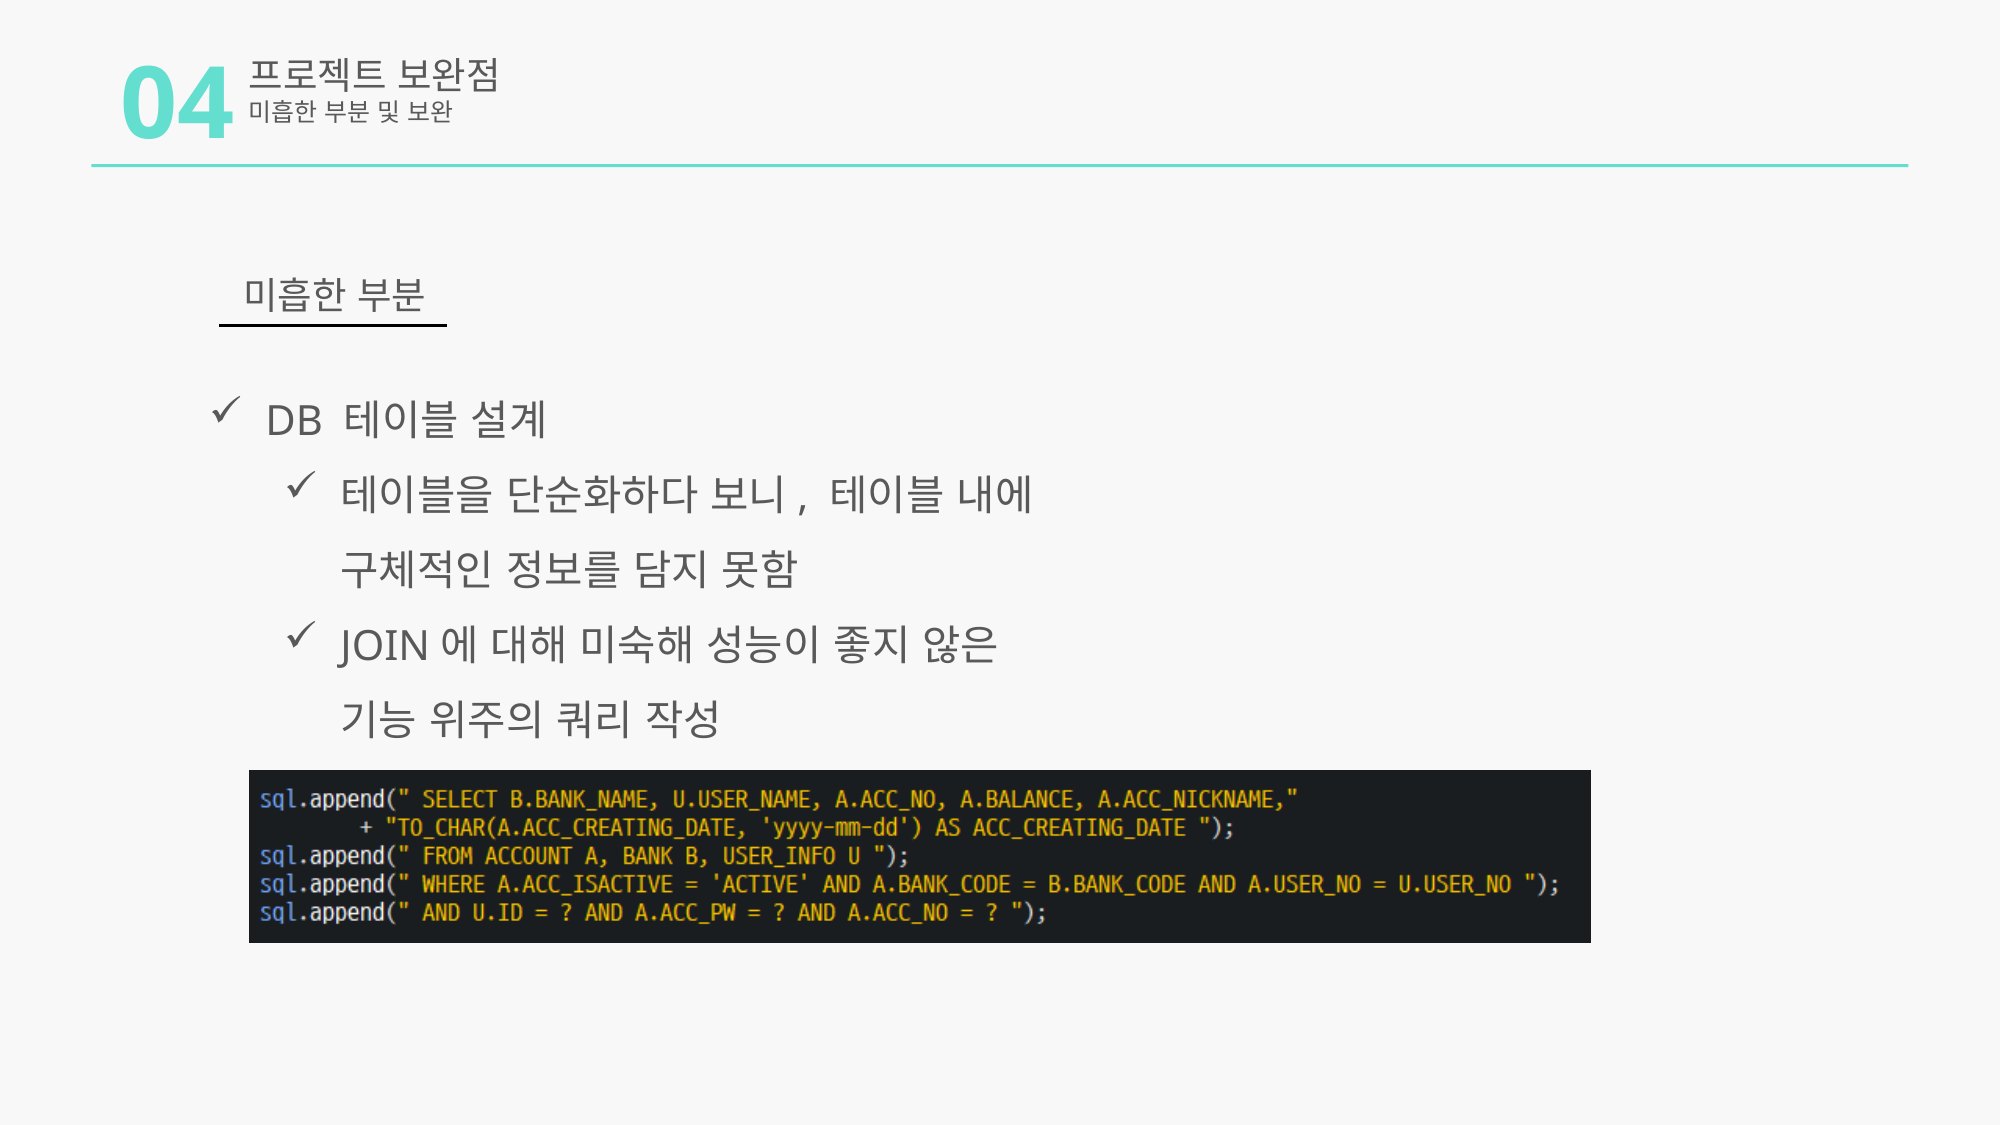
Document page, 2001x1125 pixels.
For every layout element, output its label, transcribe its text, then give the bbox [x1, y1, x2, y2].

picture [249, 770, 1591, 943]
text_box [90, 163, 105, 168]
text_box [105, 30, 759, 168]
text_box DB 테이블 설계 테이블을 단순화하다 보니, 테이블 내에 구체적인 정보를 담지 못함 JOIN에 대해 미숙해 성능이 좋지 않은 기능 위주의 쿼리 작성 [194, 361, 1578, 751]
text_box 미흡한 부분 [207, 264, 463, 325]
text_box [219, 259, 1430, 356]
text_box [759, 163, 1909, 168]
